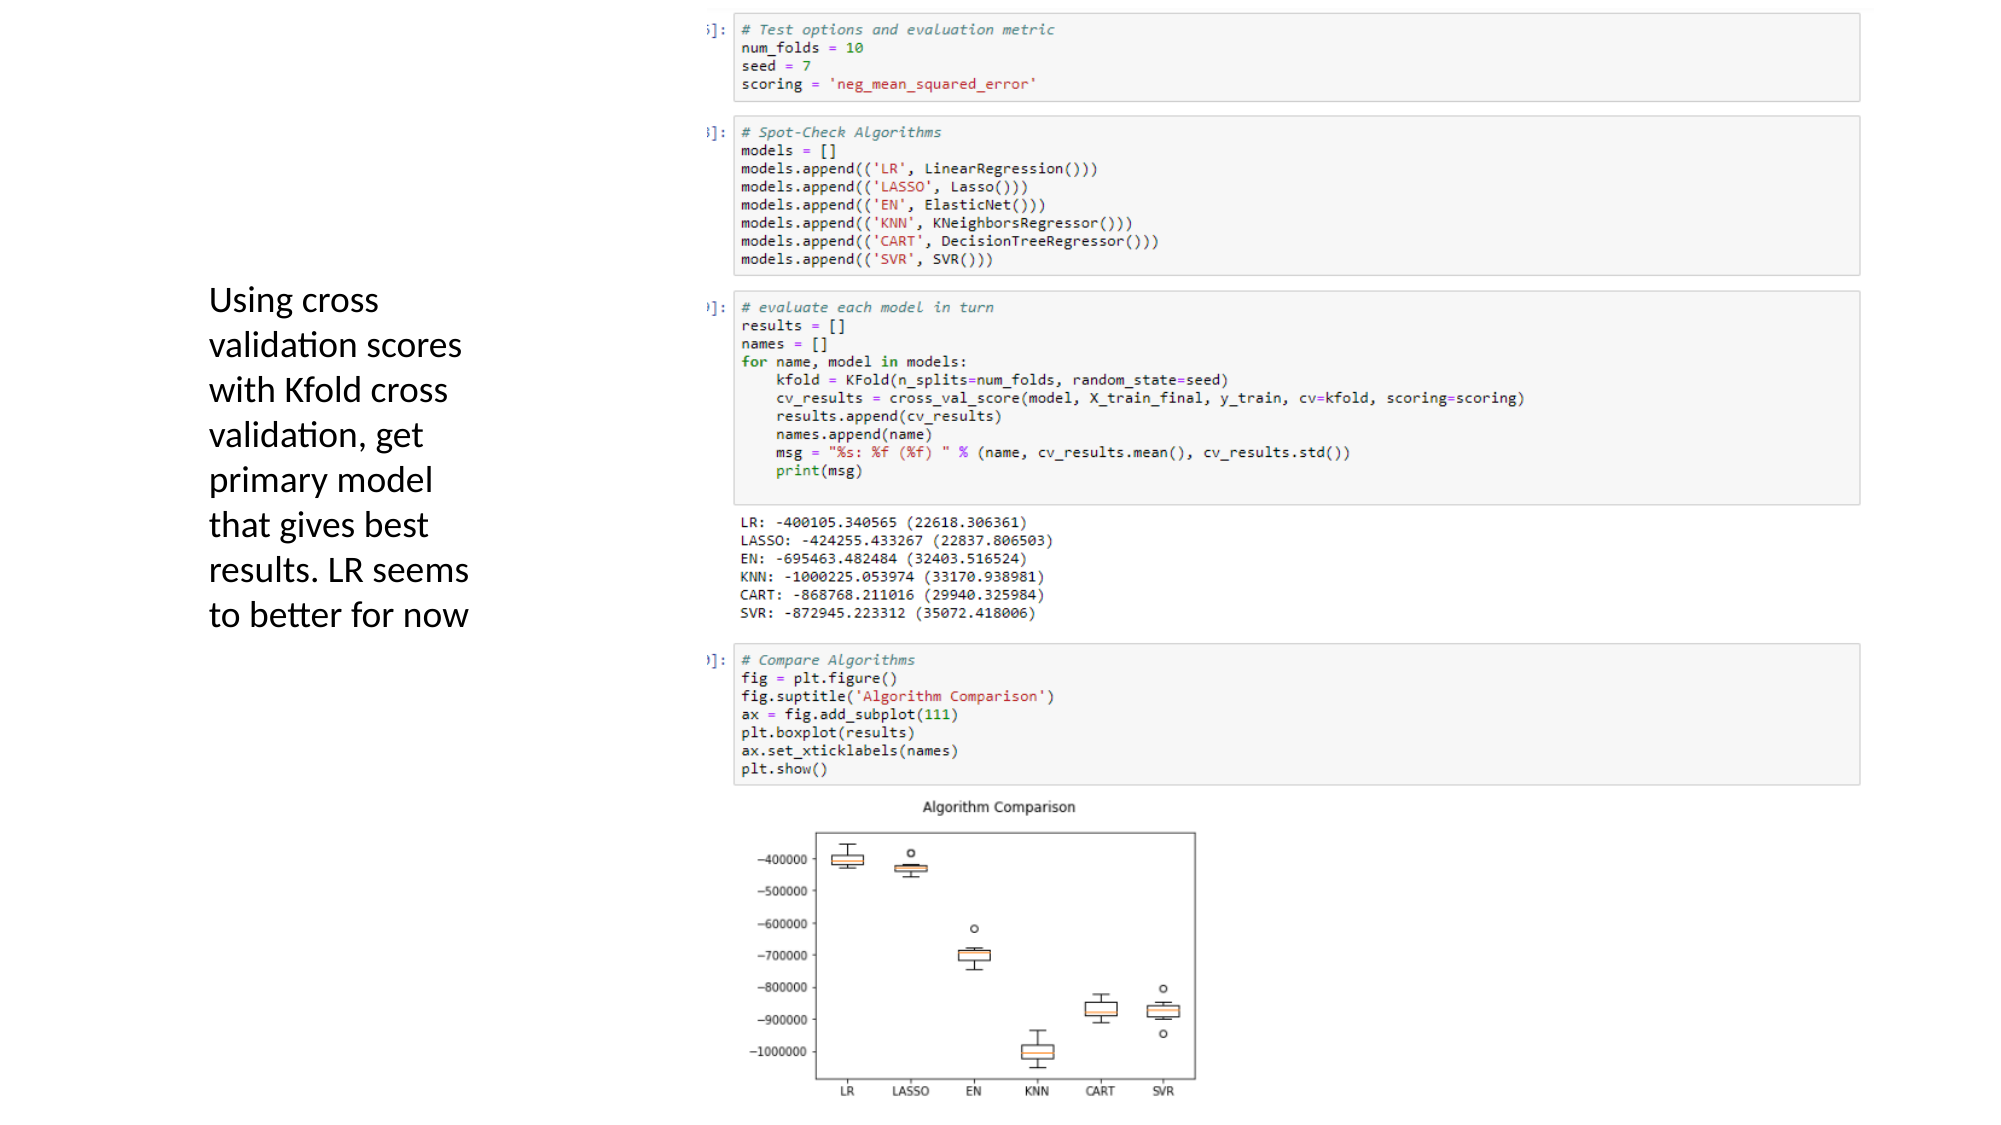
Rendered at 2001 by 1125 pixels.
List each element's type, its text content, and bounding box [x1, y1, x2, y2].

picture [707, 8, 1874, 1125]
text_box Using cross validation scores with Kfold cross validation, get primary model that gives best results. LR seems to better for now [193, 267, 488, 688]
